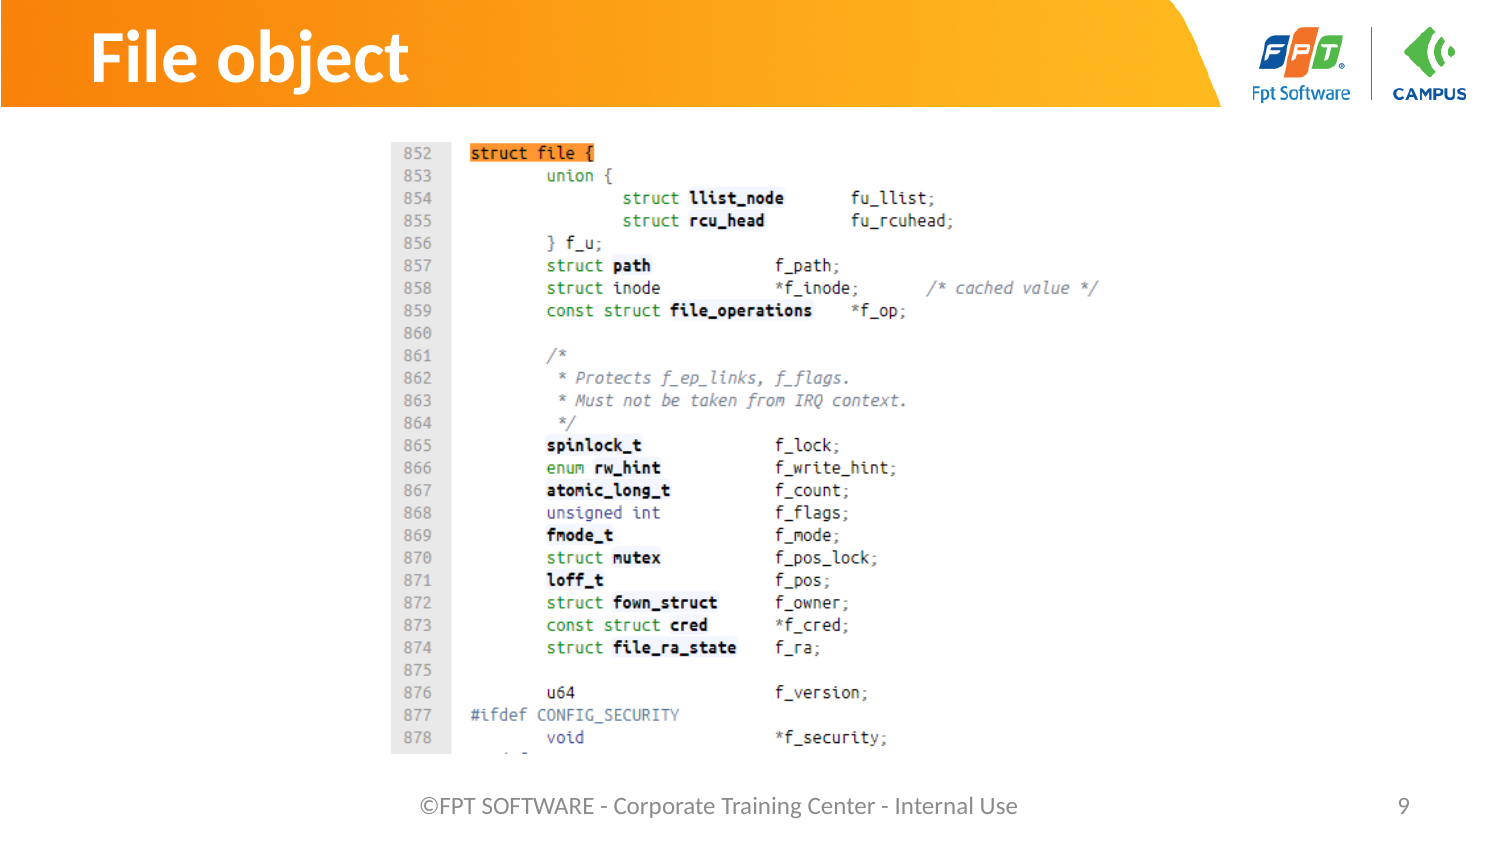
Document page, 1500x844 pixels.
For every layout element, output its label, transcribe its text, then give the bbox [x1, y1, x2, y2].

title File object [75, 0, 1176, 106]
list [390, 142, 1109, 754]
footer ©FPT SOFTWARE - Corporate Training Center - Internal Use [395, 782, 1043, 827]
picture [1, 0, 1499, 844]
slide_number 9 [1074, 782, 1425, 827]
